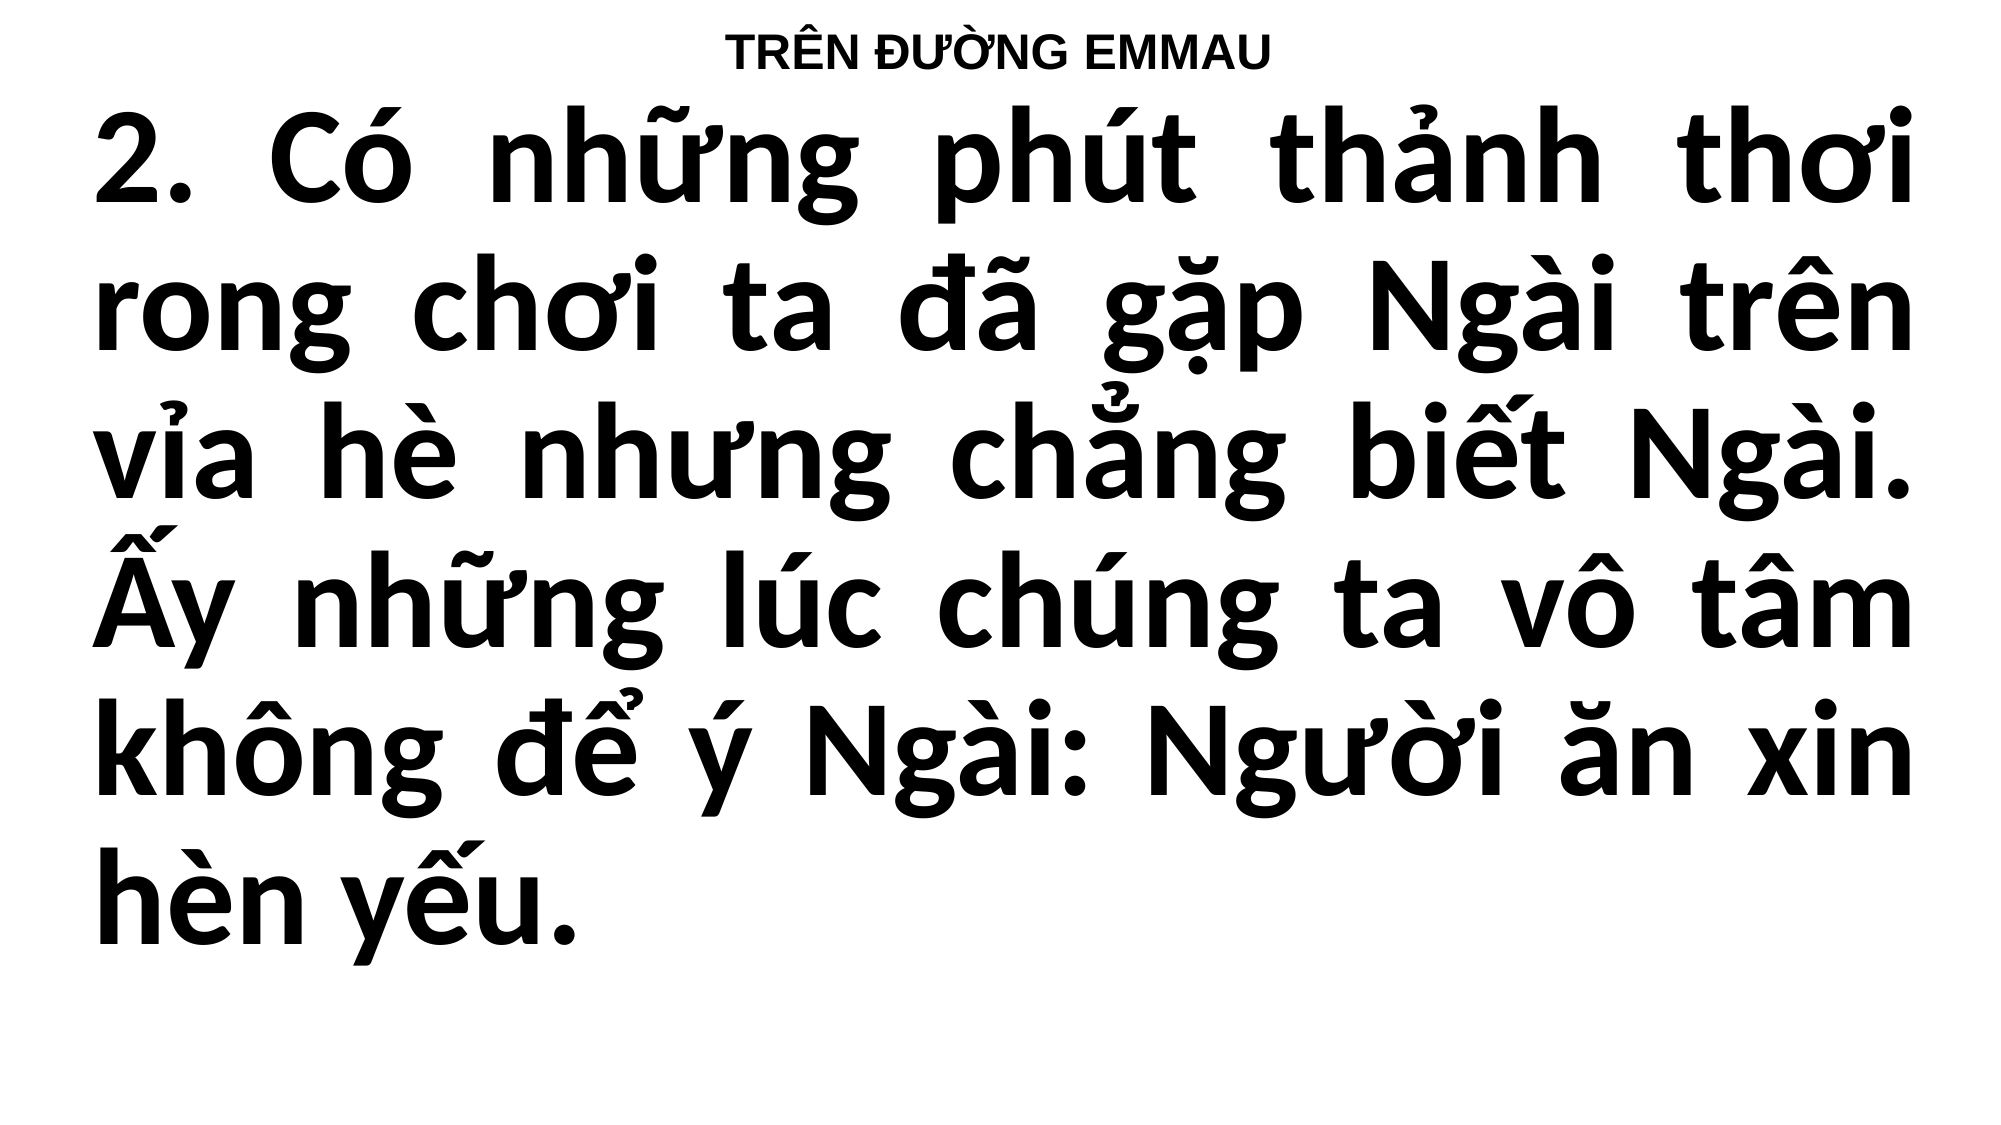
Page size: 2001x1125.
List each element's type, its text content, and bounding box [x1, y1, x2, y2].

text_box TRÊN ĐƯỜNG EMMAU [709, 11, 1288, 87]
list 2. Có những phút thảnh thơi rong chơi ta đã gặp Ngài trên vỉa hè nhưng chẳng biết Ngài. Ấy những lúc chúng ta vô tâm không để ý Ngài: Người ăn xin hèn yếu. [77, 75, 1935, 790]
